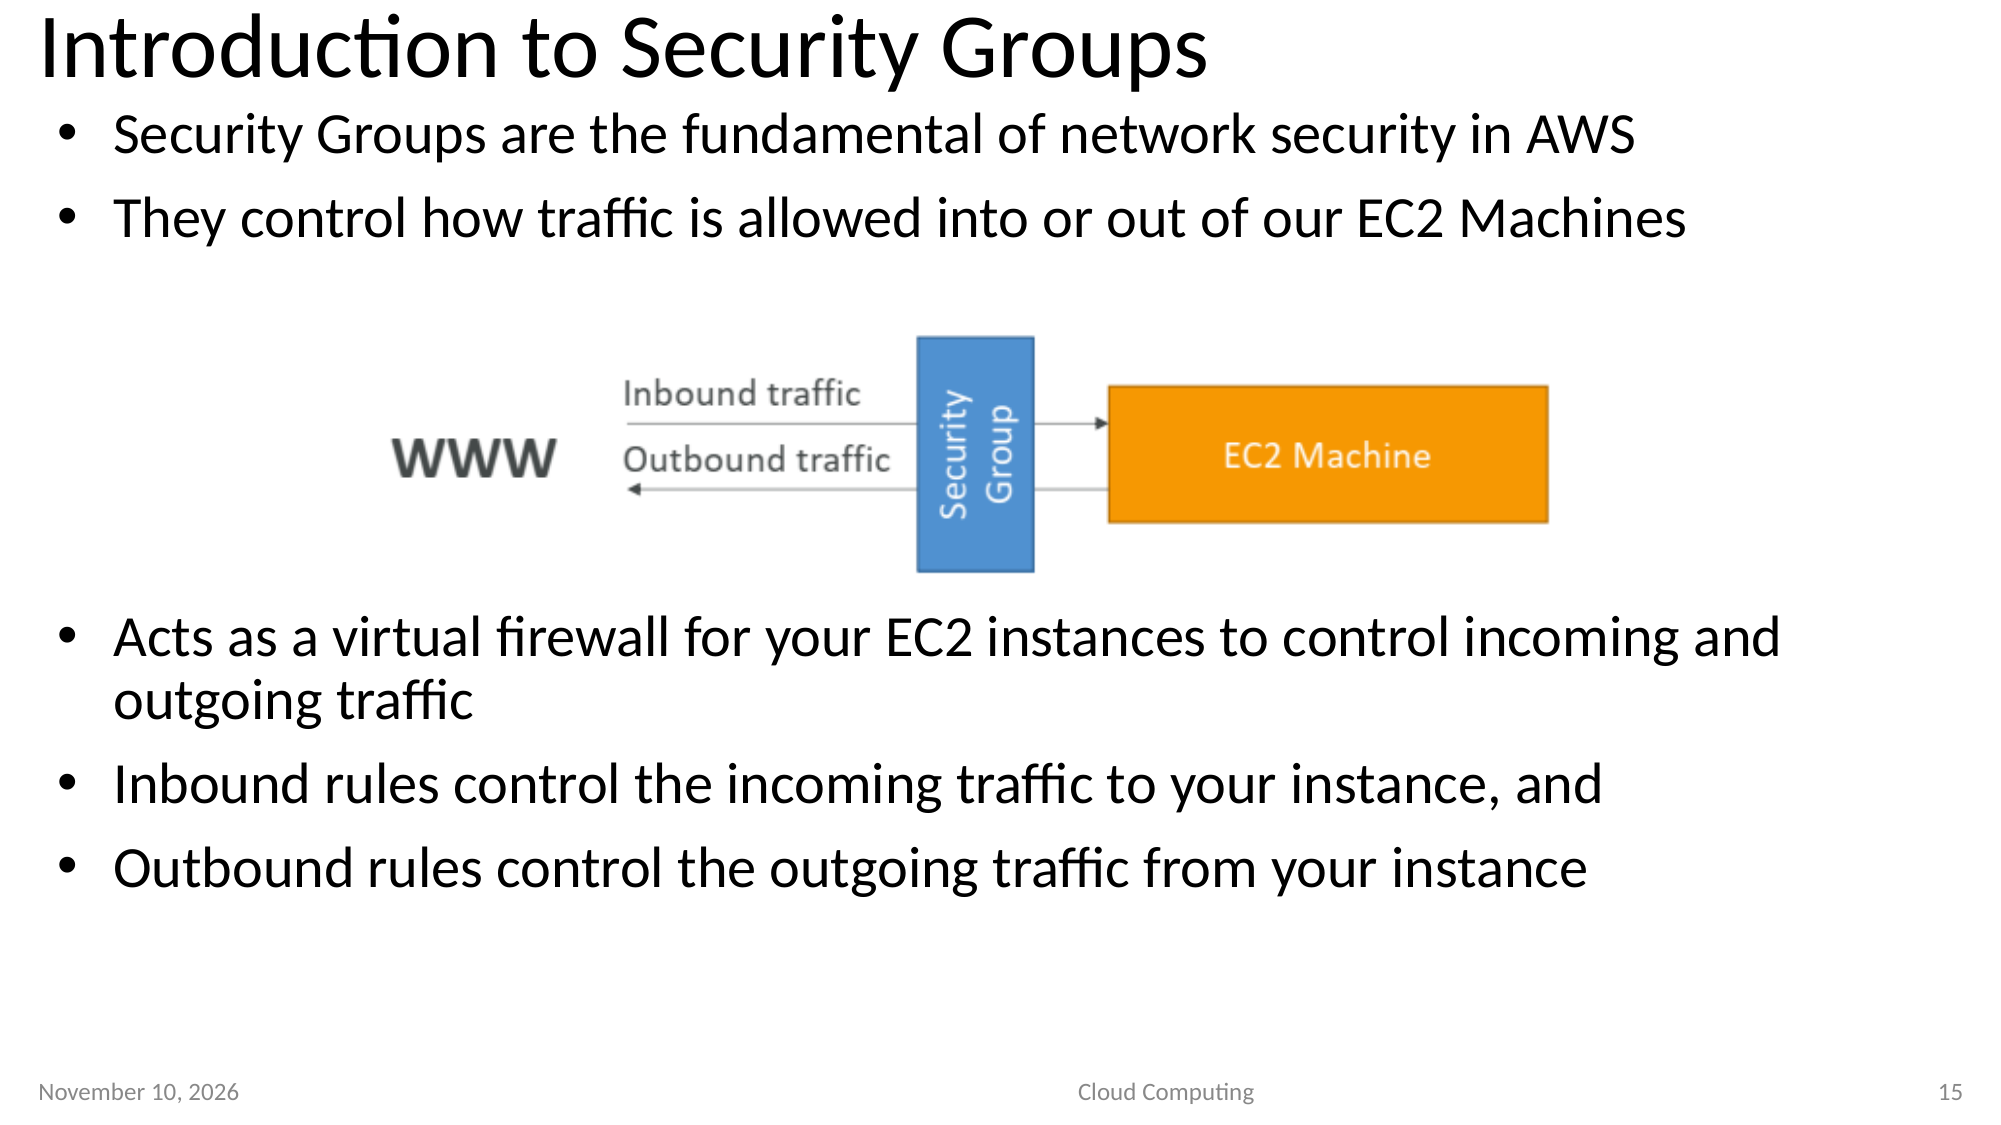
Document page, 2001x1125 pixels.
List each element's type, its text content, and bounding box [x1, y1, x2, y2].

picture [387, 332, 1563, 585]
slide_number 15 [1859, 1060, 1979, 1121]
list Security Groups are the fundamental of network security in AWS They control how traffic is allowed into or out of our EC2 Machines Acts as a virtual firewall for your EC2 instances to control incoming and outgoing traffic Inbound rules control the incoming traffic to your instance, and Outbound rules control the outgoing traffic from your instance [23, 95, 1979, 1061]
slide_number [23, 1060, 474, 1121]
footer Cloud Computing [483, 1060, 1850, 1121]
title Introduction to Security Groups [23, 0, 1979, 95]
